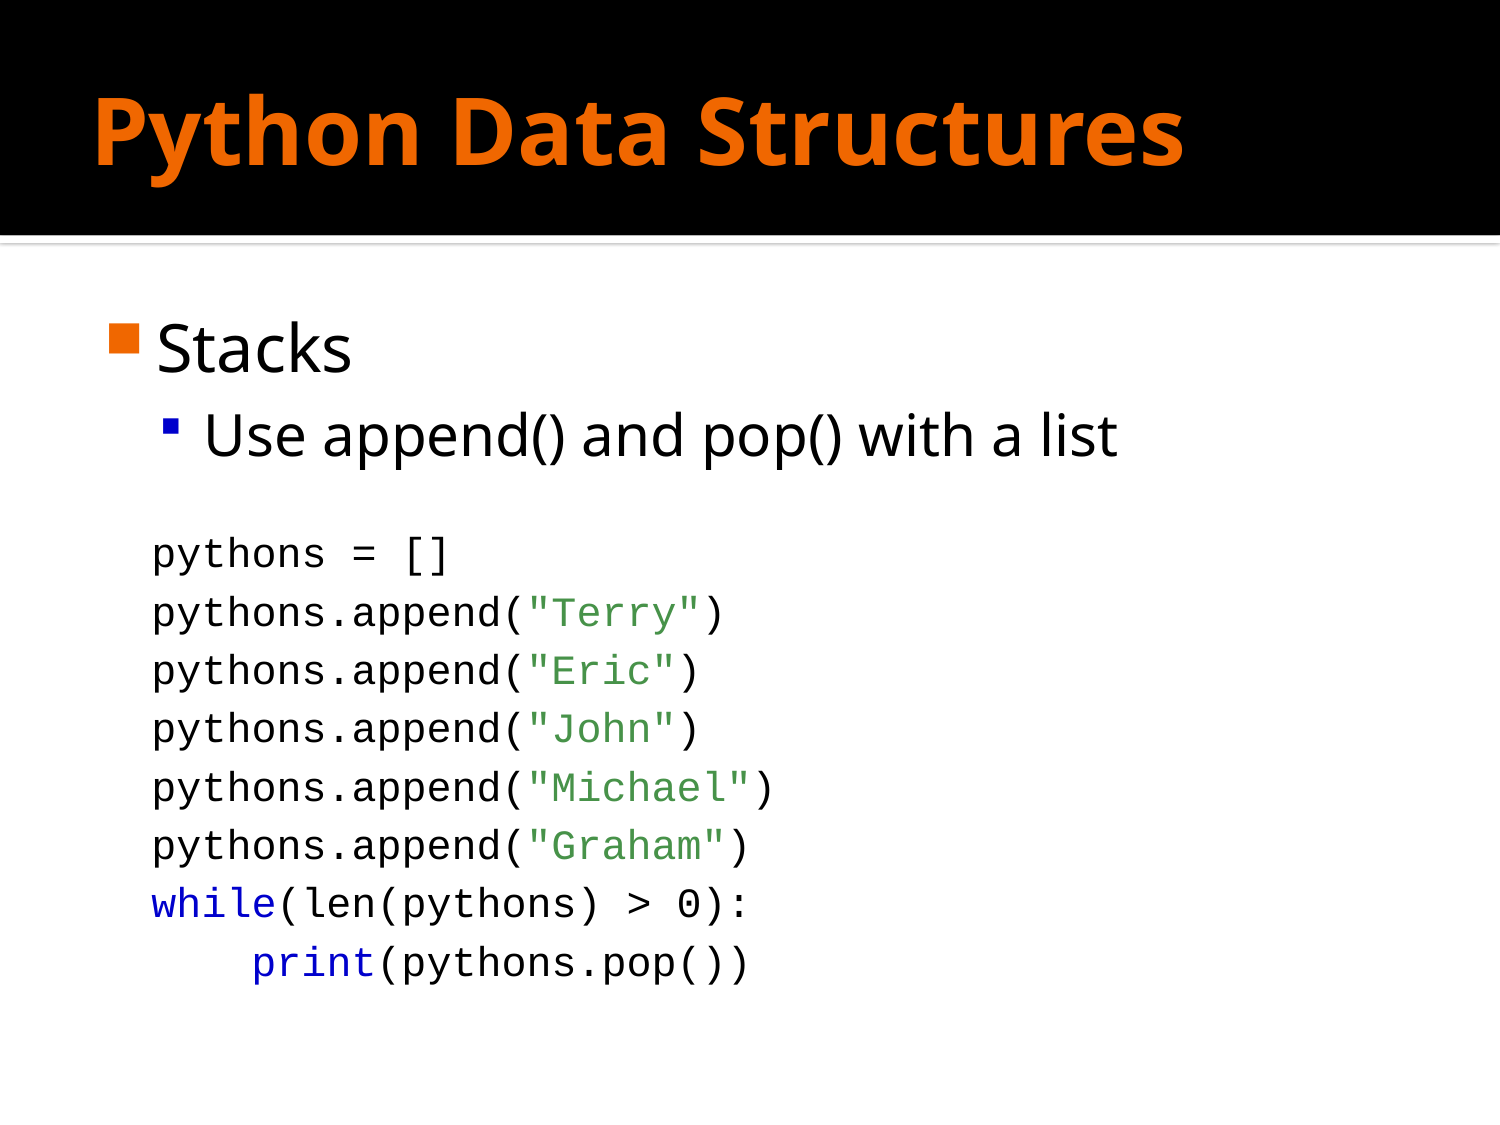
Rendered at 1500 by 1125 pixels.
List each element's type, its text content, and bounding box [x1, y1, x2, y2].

title Python Data Structures [75, 25, 1425, 231]
list Stacks Use append() and pop() with a list pythons = [] pythons.append("Terry") pythons.append("Eric") pythons.append("John") pythons.append("Michael") pythons.append("Graham") while(len(pythons) > 0): print(pythons.pop()) [75, 291, 1425, 1050]
